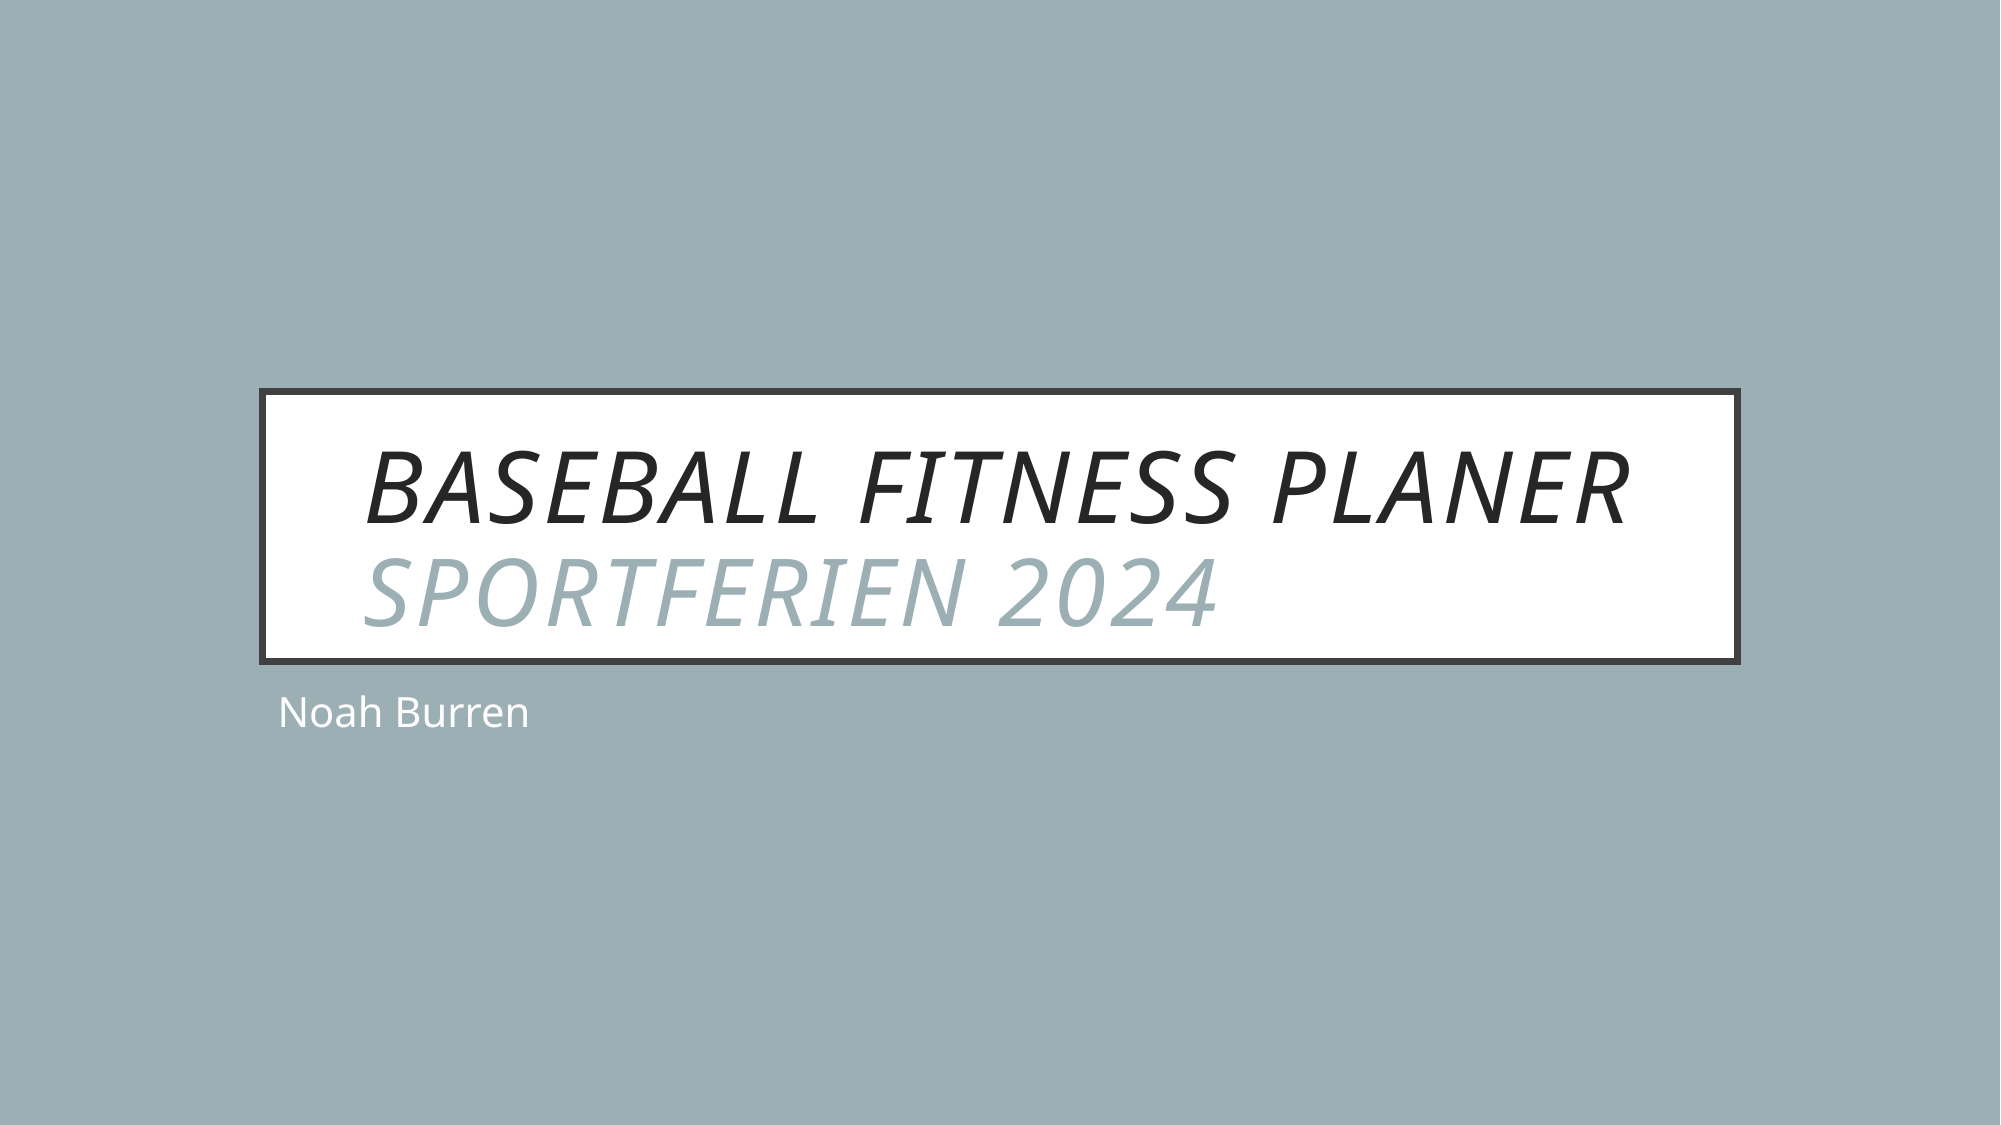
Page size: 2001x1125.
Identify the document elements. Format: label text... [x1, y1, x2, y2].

title Baseball Fitness Planer Sportferien 2024 [259, 388, 1741, 665]
subtitle Noah Burren [262, 678, 916, 750]
